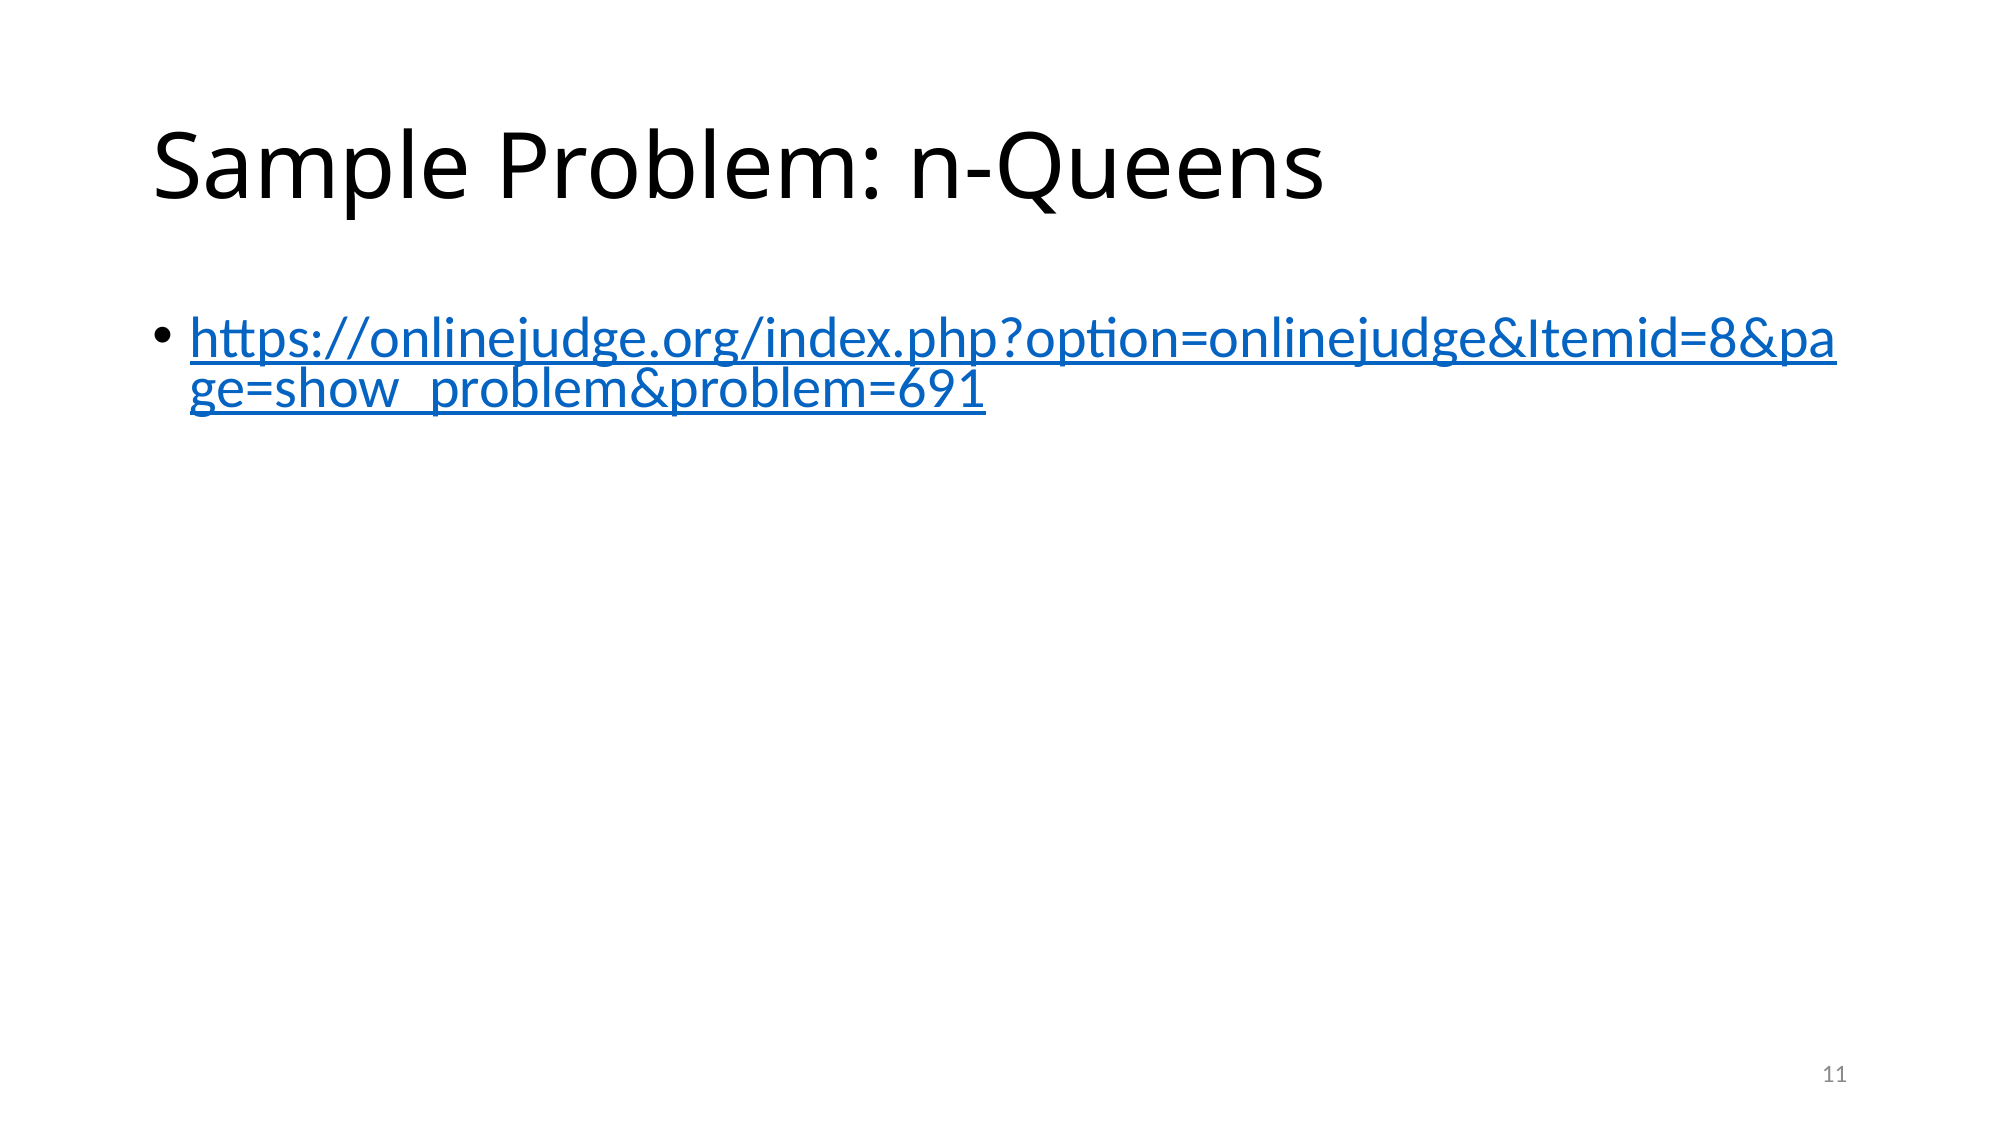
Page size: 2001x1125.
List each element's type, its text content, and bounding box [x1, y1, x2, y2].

slide_number 11 [1412, 1042, 1863, 1103]
title Sample Problem: n-Queens [137, 59, 1863, 278]
list https://onlinejudge.org/index.php?option=onlinejudge&Itemid=8&page=show_problem&problem=691 [137, 299, 1863, 1014]
